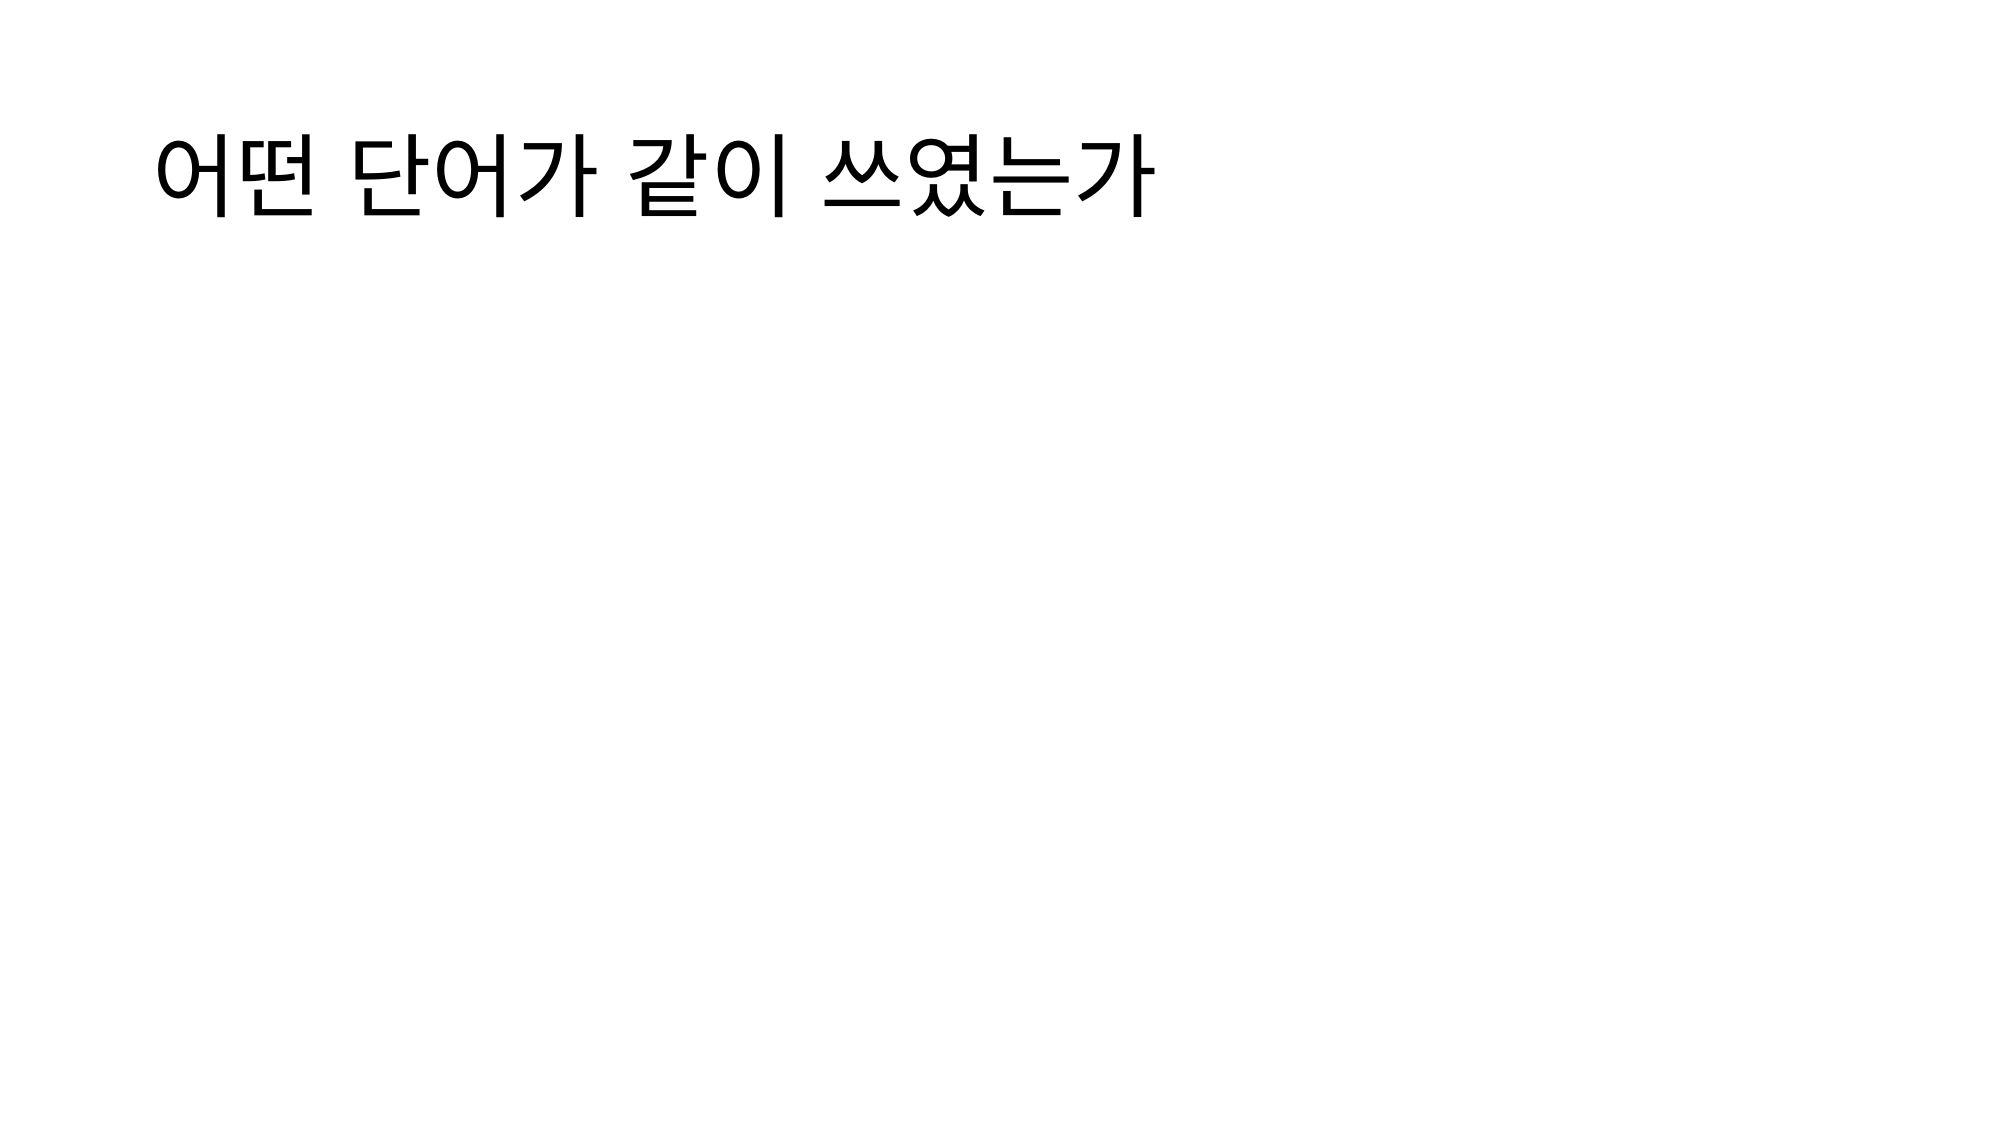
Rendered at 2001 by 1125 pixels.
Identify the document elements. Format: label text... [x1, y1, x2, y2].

title 어떤 단어가 같이 쓰였는가 [137, 71, 1863, 290]
